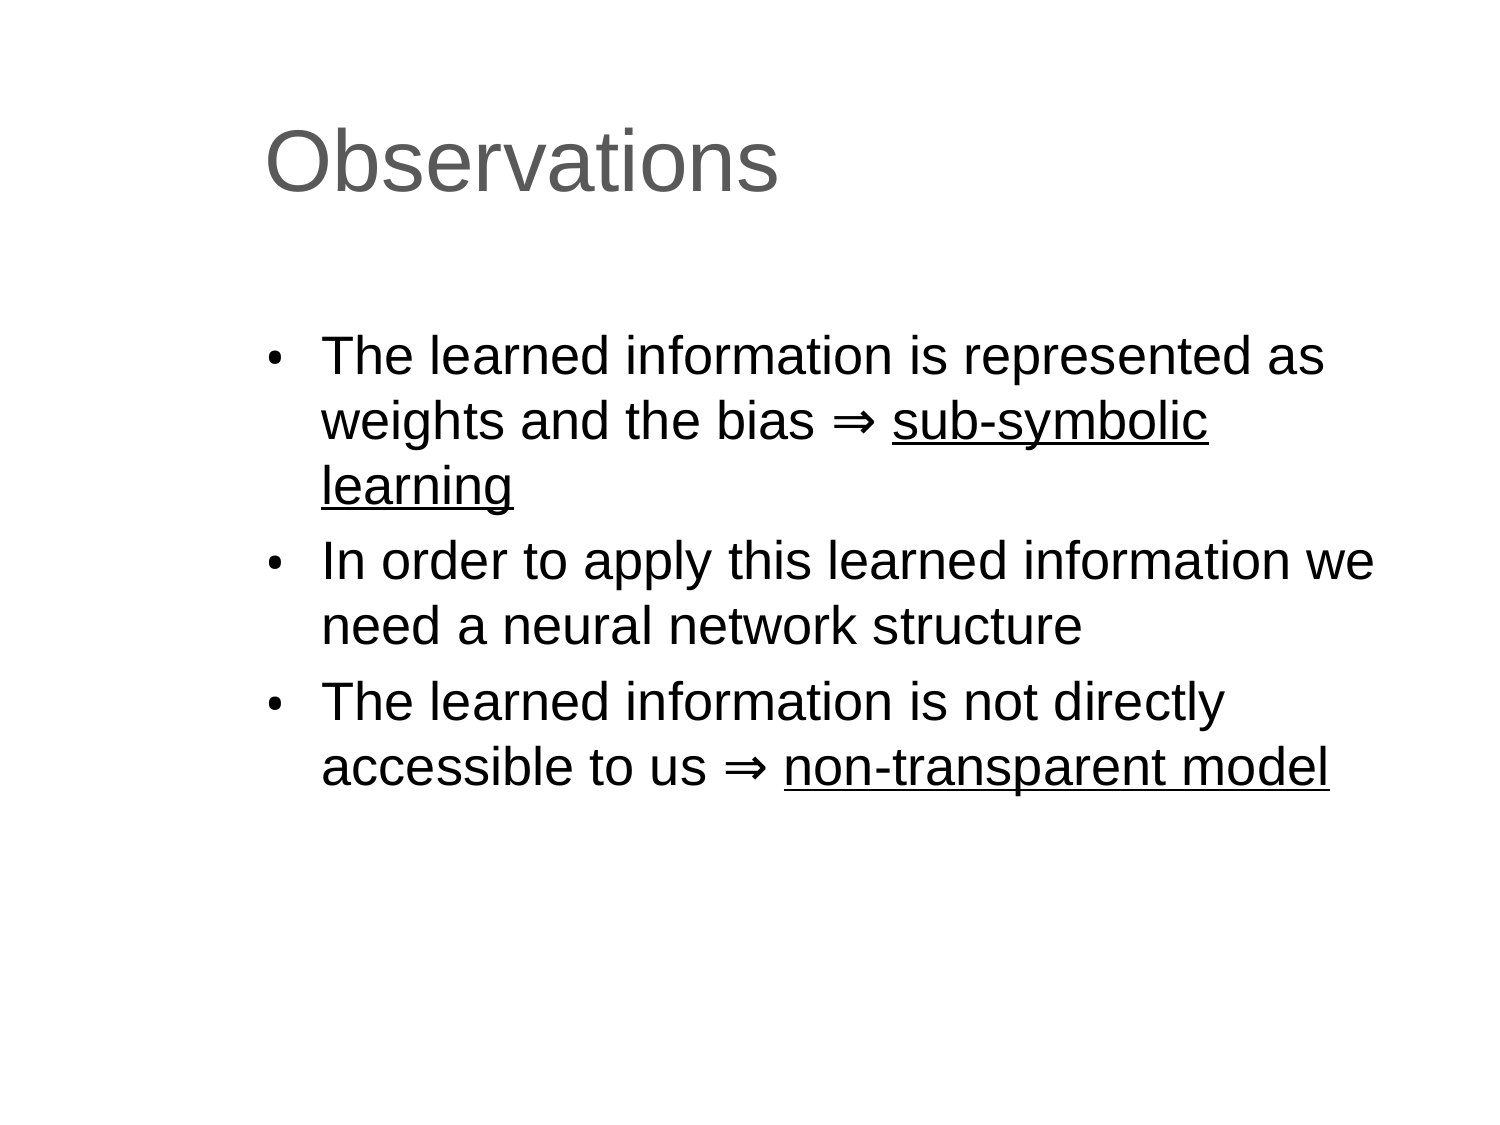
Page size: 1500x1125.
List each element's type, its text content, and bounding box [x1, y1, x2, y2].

title Observations [249, 31, 1400, 282]
list The learned information is represented as weights and the bias ⇒ sub-symbolic learning In order to apply this learned information we need a neural network structure The learned information is not directly accessible to us ⇒ non-transparent model [249, 312, 1400, 988]
